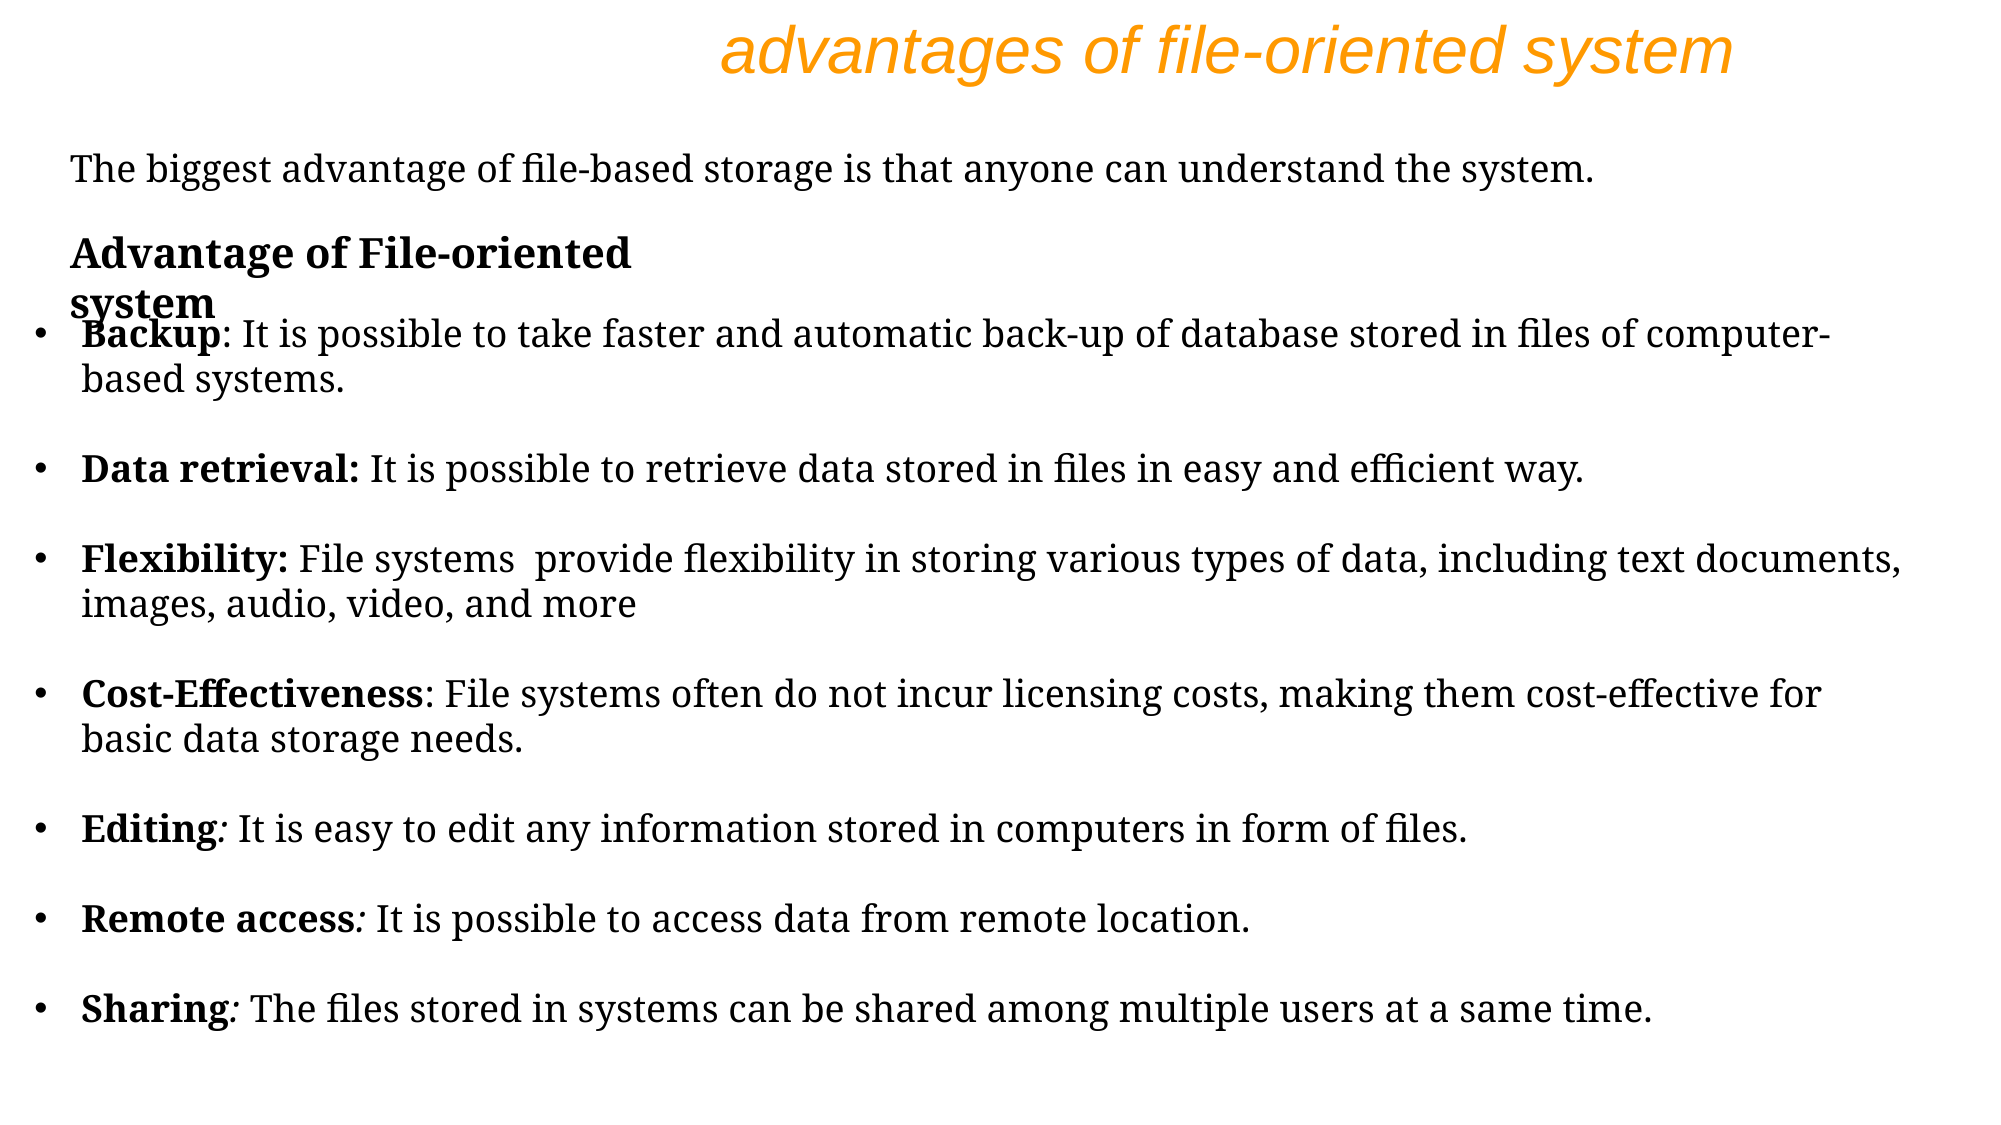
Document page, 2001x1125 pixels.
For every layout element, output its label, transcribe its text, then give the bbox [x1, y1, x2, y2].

text_box Advantage of File-oriented system [55, 219, 800, 335]
text_box The biggest advantage of file-based storage is that anyone can understand the system. [54, 137, 1945, 197]
text_box advantages of file-oriented system [250, 0, 1750, 95]
text_box Backup: It is possible to take faster and automatic back-up of database stored in files of computer-based systems. Data retrieval: It is possible to retrieve data stored in files in easy and efficient way. Flexibility: File systems provide flexibility in storing various types of data, including text documents, images, audio, video, and more Cost-Effectiveness: File systems often do not incur licensing costs, making them cost-effective for basic data storage needs. Editing: It is easy to edit any information stored in computers in form of files. Remote access: It is possible to access data from remote location. Sharing: The files stored in systems can be shared among multiple users at a same time. [19, 302, 1929, 1038]
